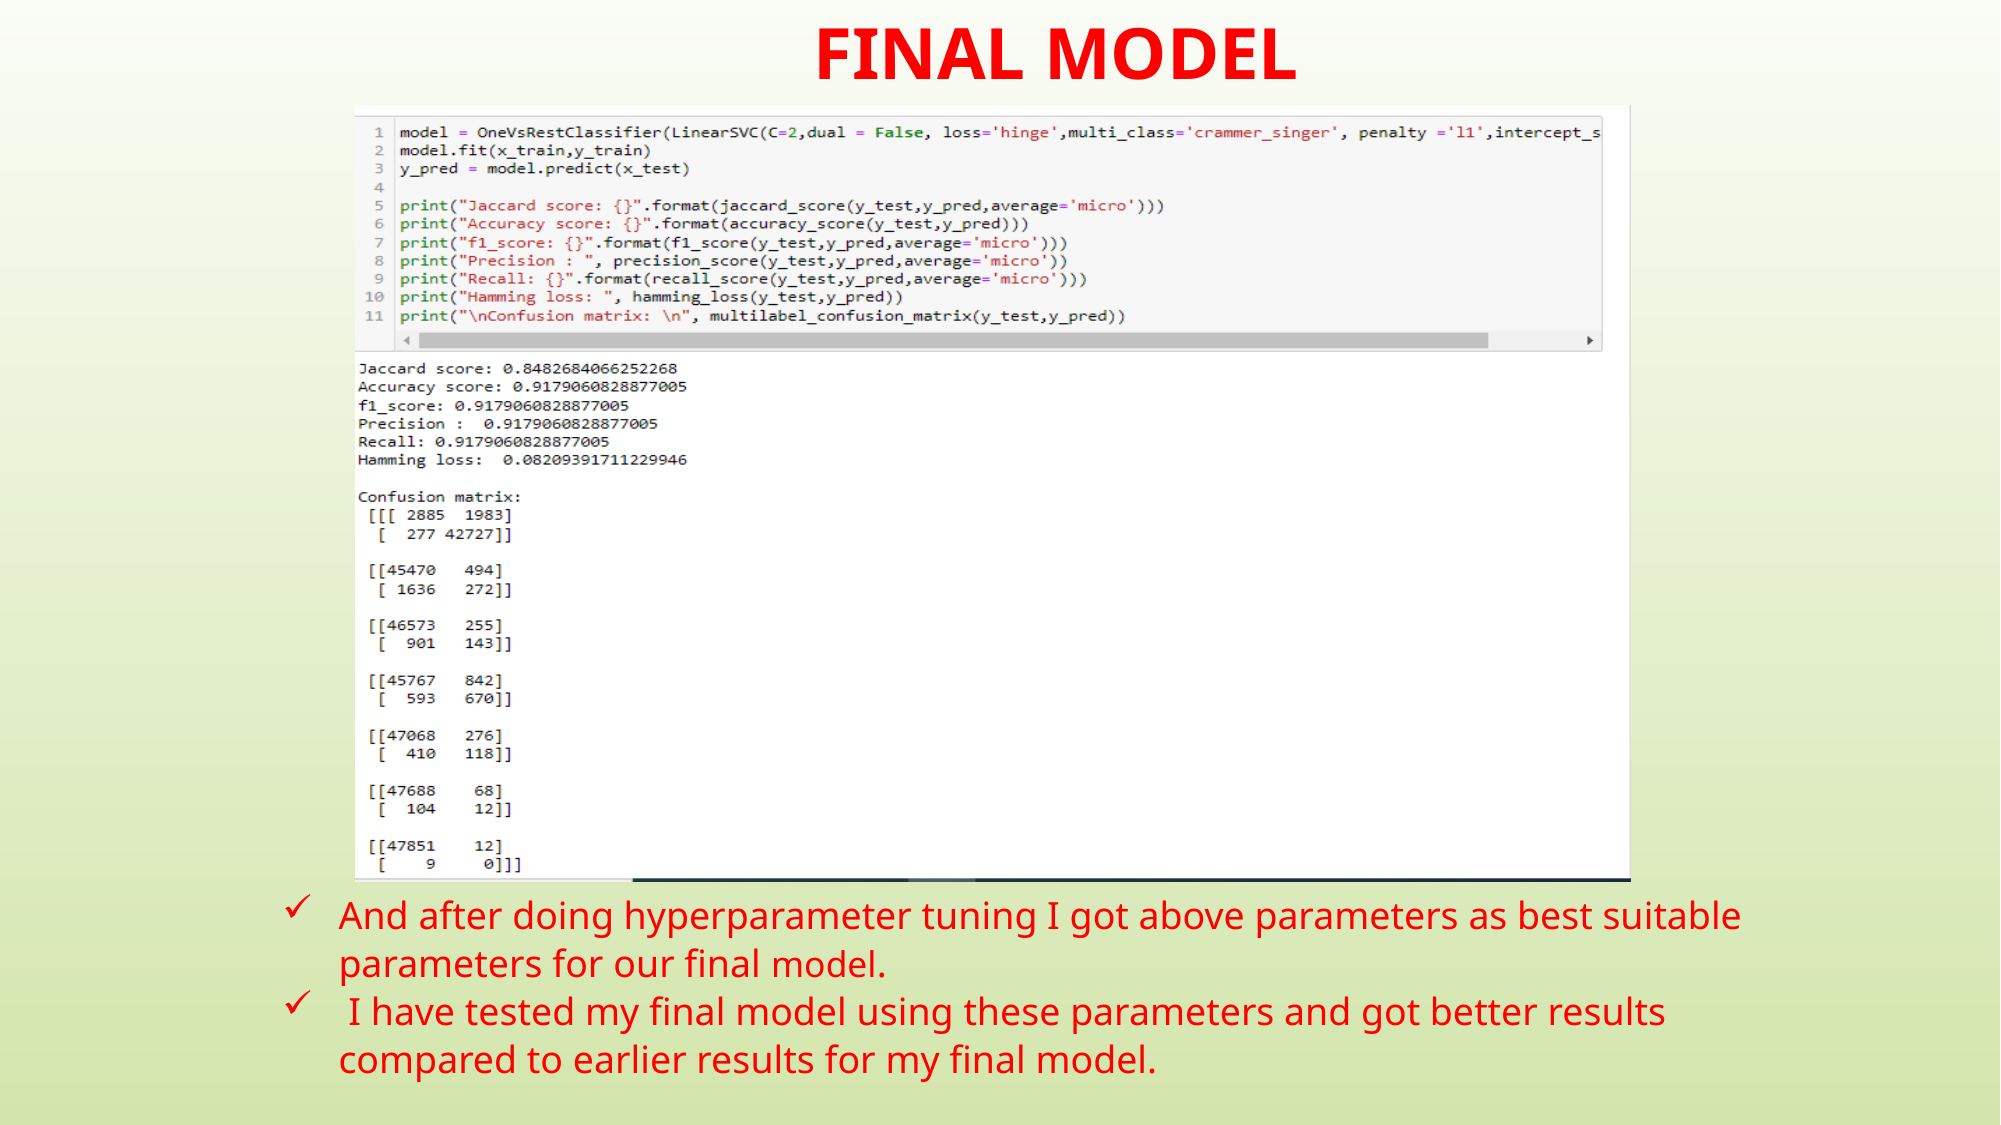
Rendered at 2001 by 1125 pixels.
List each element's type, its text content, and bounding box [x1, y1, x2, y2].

picture [355, 104, 1632, 882]
text_box And after doing hyperparameter tuning I got above parameters as best suitable parameters for our final model. I have tested my final model using these parameters and got better results compared to earlier results for my final model. [267, 881, 1863, 1089]
title Final model [249, 0, 1863, 113]
